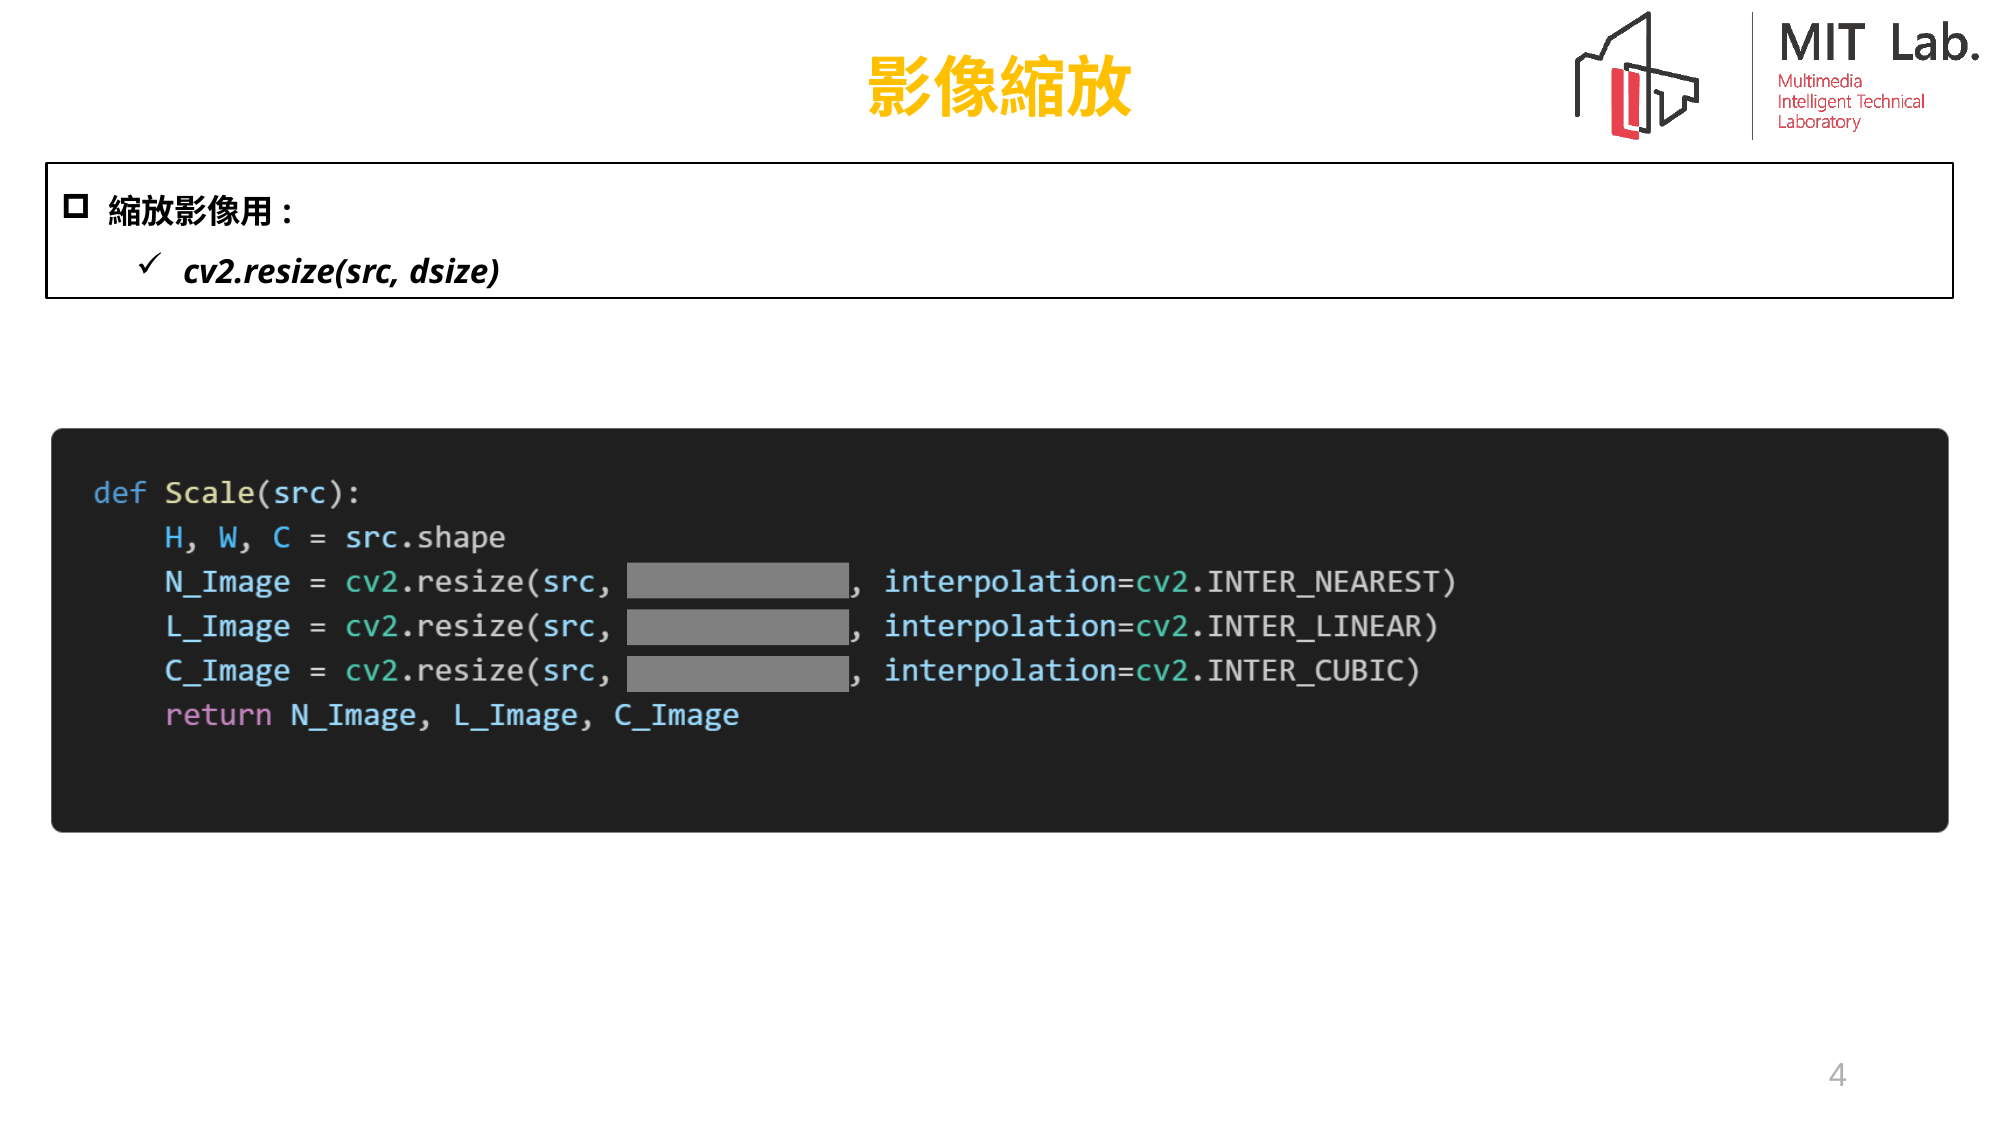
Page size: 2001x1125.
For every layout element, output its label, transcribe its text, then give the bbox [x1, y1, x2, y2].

text_box 縮放影像用: cv2.resize(src, dsize) [46, 163, 1954, 298]
text_box 影像縮放 [499, 34, 1501, 135]
picture [1522, 0, 2001, 164]
slide_number 4 [1412, 1042, 1863, 1103]
picture [0, 377, 2000, 884]
